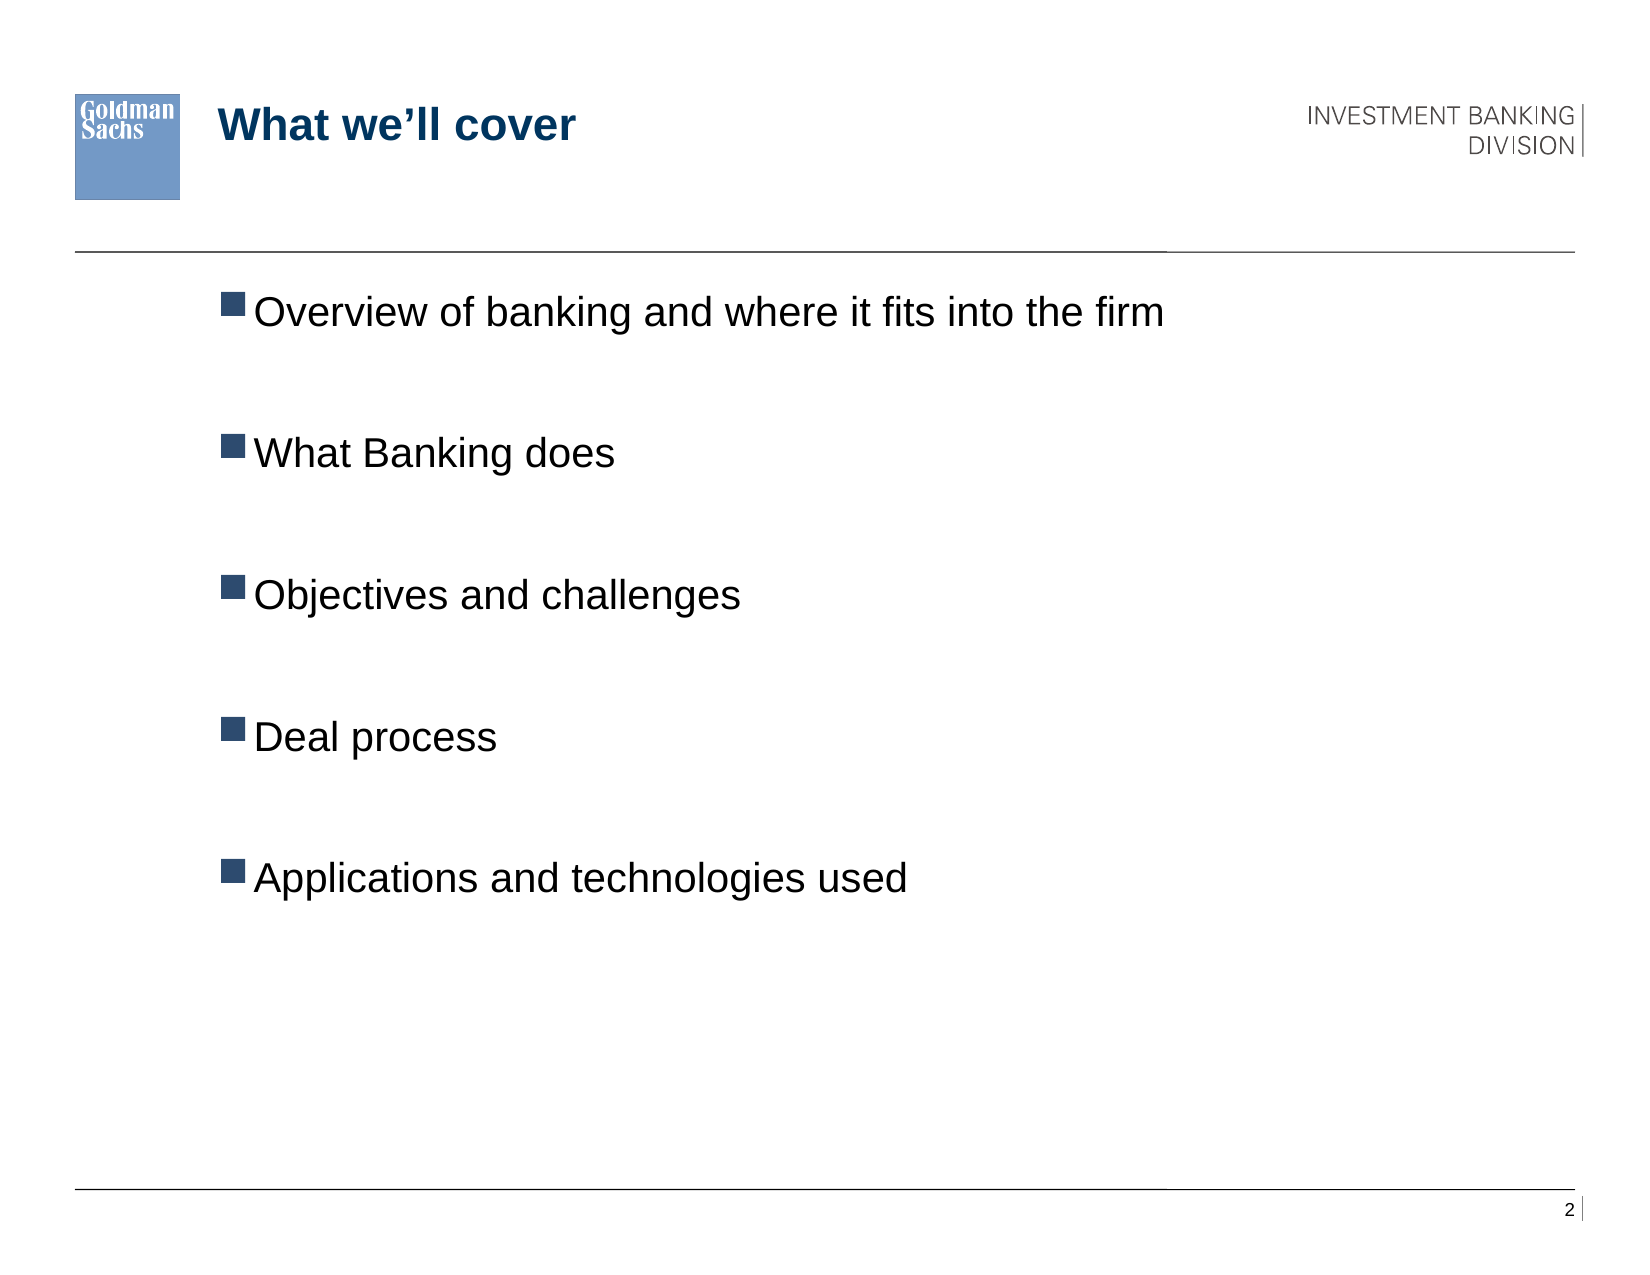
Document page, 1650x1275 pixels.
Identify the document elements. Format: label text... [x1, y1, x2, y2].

title What we’ll cover [217, 94, 1289, 152]
list Overview of banking and where it fits into the firm What Banking does Objectives and challenges Deal process Applications and technologies used [217, 284, 1576, 1095]
